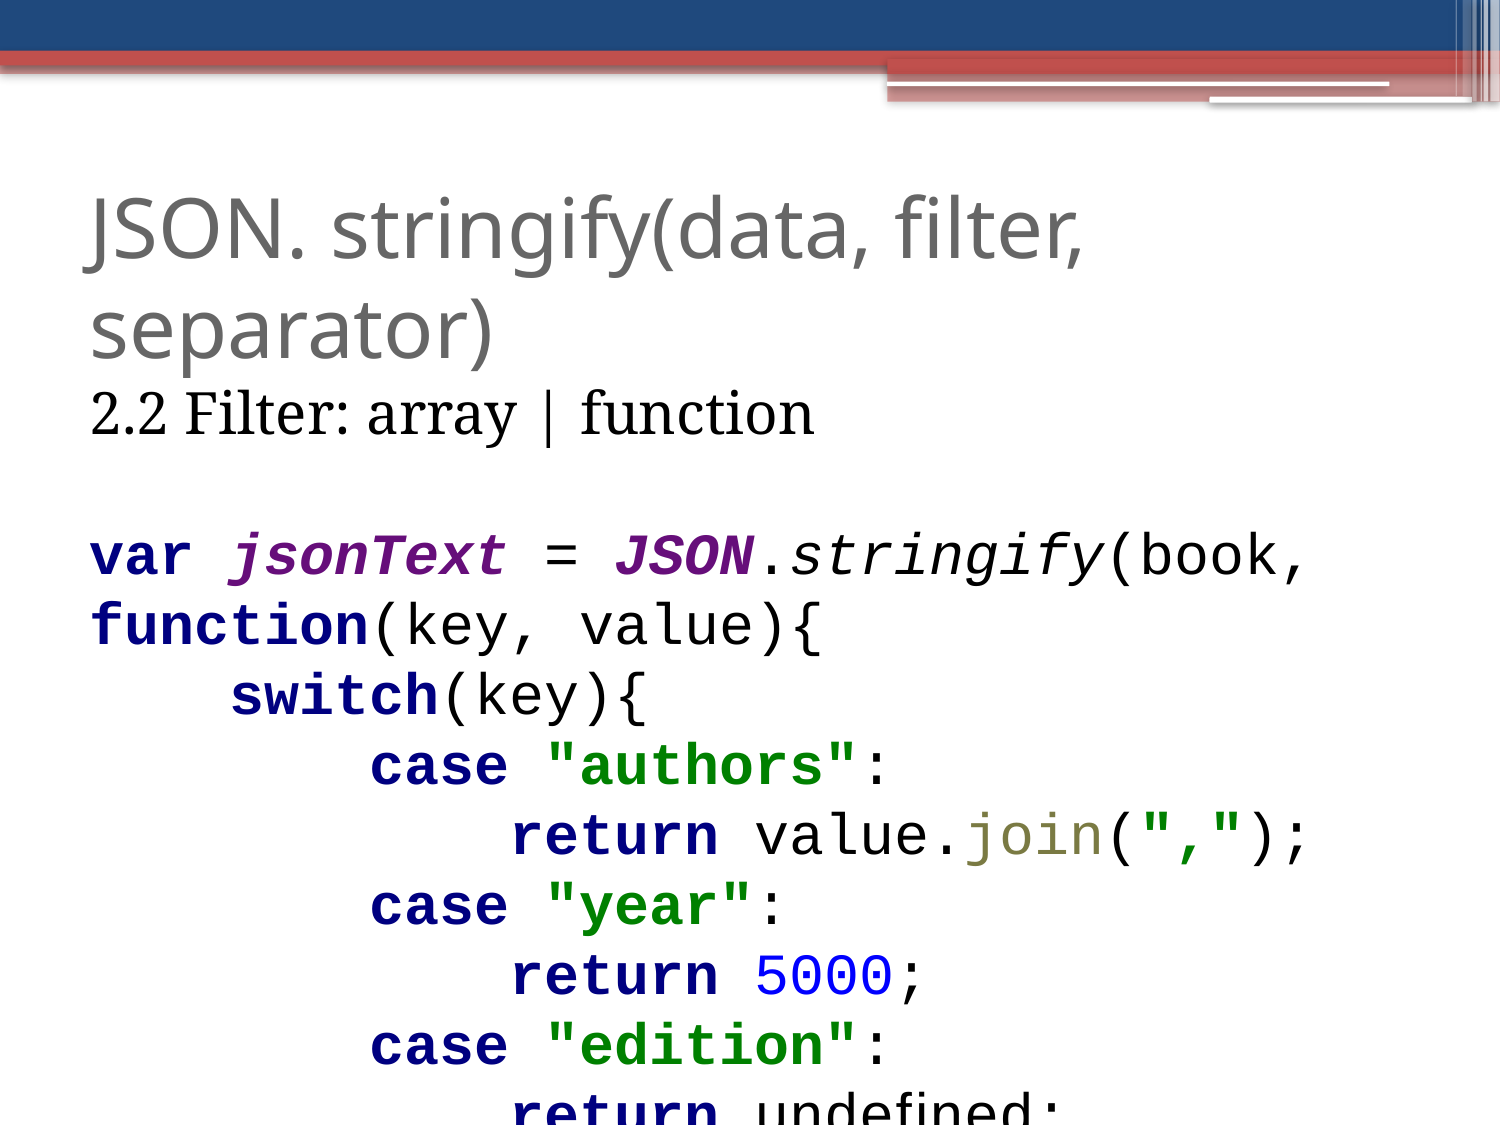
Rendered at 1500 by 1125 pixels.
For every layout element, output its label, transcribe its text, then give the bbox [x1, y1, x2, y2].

text_box JSON. stringify(data, filter, separator) [75, 187, 1425, 363]
text_box 2.2 Filter: array | function var jsonText = JSON.stringify(book, function(key, value){ switch(key){ case "authors": return value.join(","); case "year": return 5000; case "edition": return undeﬁned; default: return value; } }); console.log({"title":"Professional JavaScript", "authors":"Nicholas C. Zakas","year":5000}) [75, 368, 1425, 1079]
